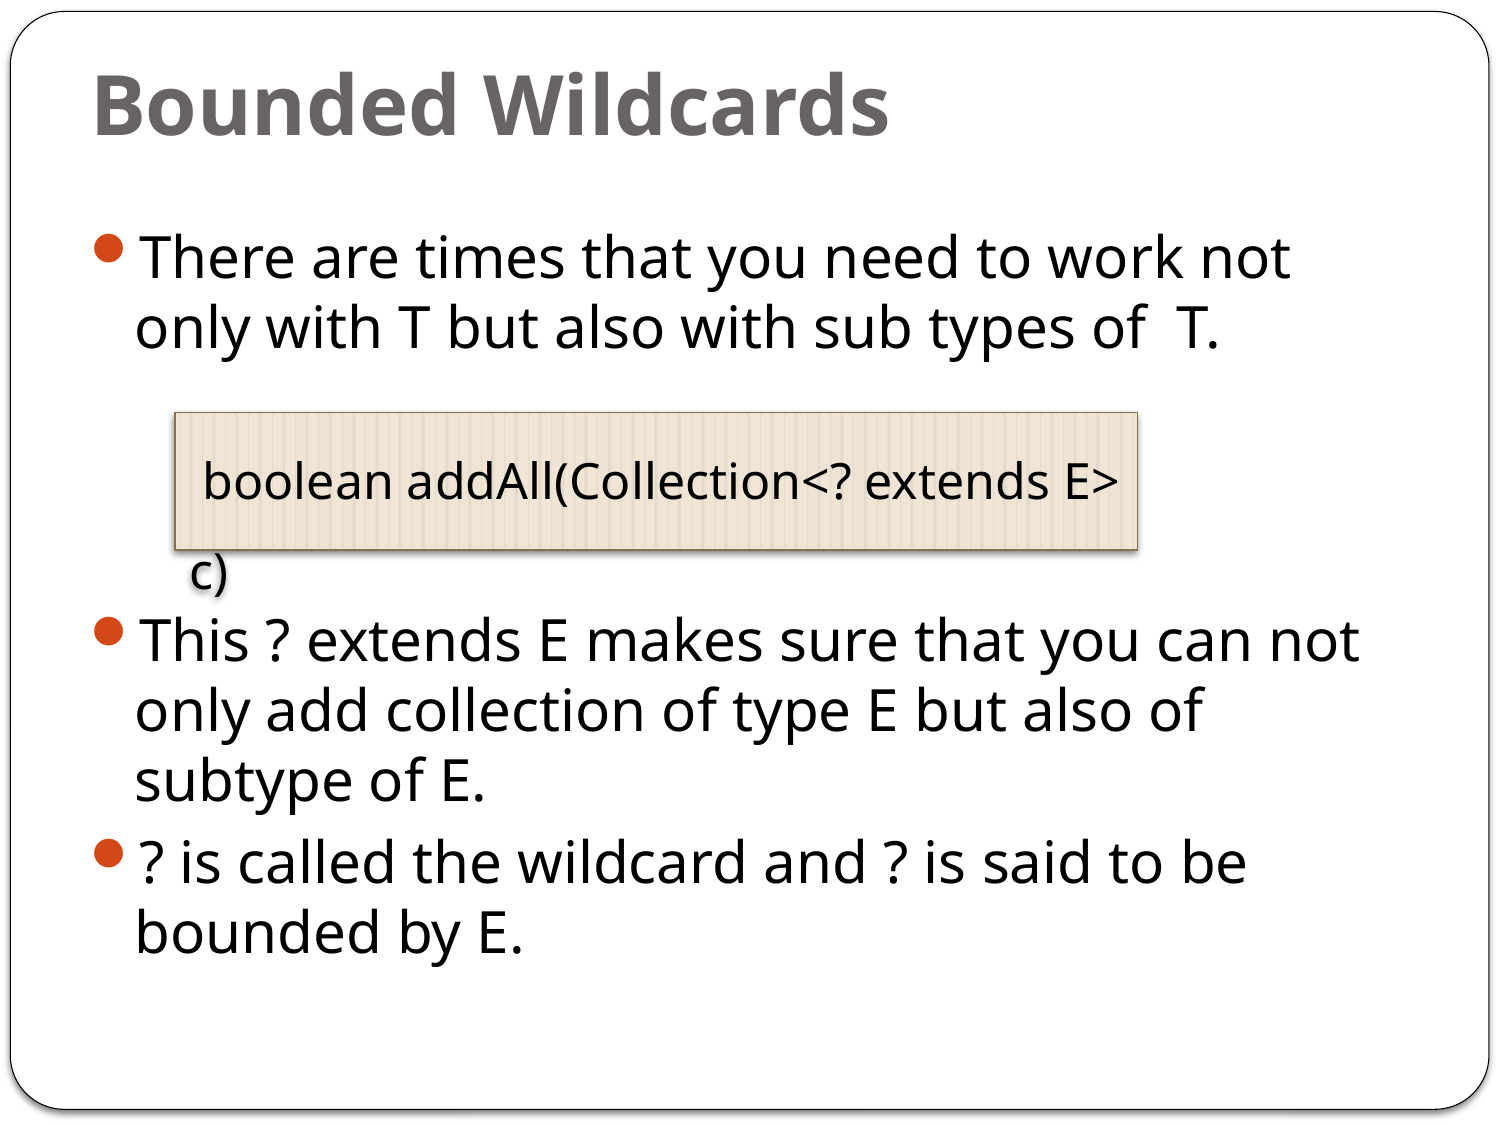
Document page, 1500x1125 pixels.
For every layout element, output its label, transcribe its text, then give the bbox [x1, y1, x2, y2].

title Bounded Wildcards [74, 44, 1426, 151]
list There are times that you need to work not only with T but also with sub types of T. This ? extends E makes sure that you can not only add collection of type E but also of subtype of E. ? is called the wildcard and ? is said to be bounded by E. [74, 212, 1426, 1038]
text_box boolean addAll(Collection<? extends E> c) [174, 412, 1138, 551]
